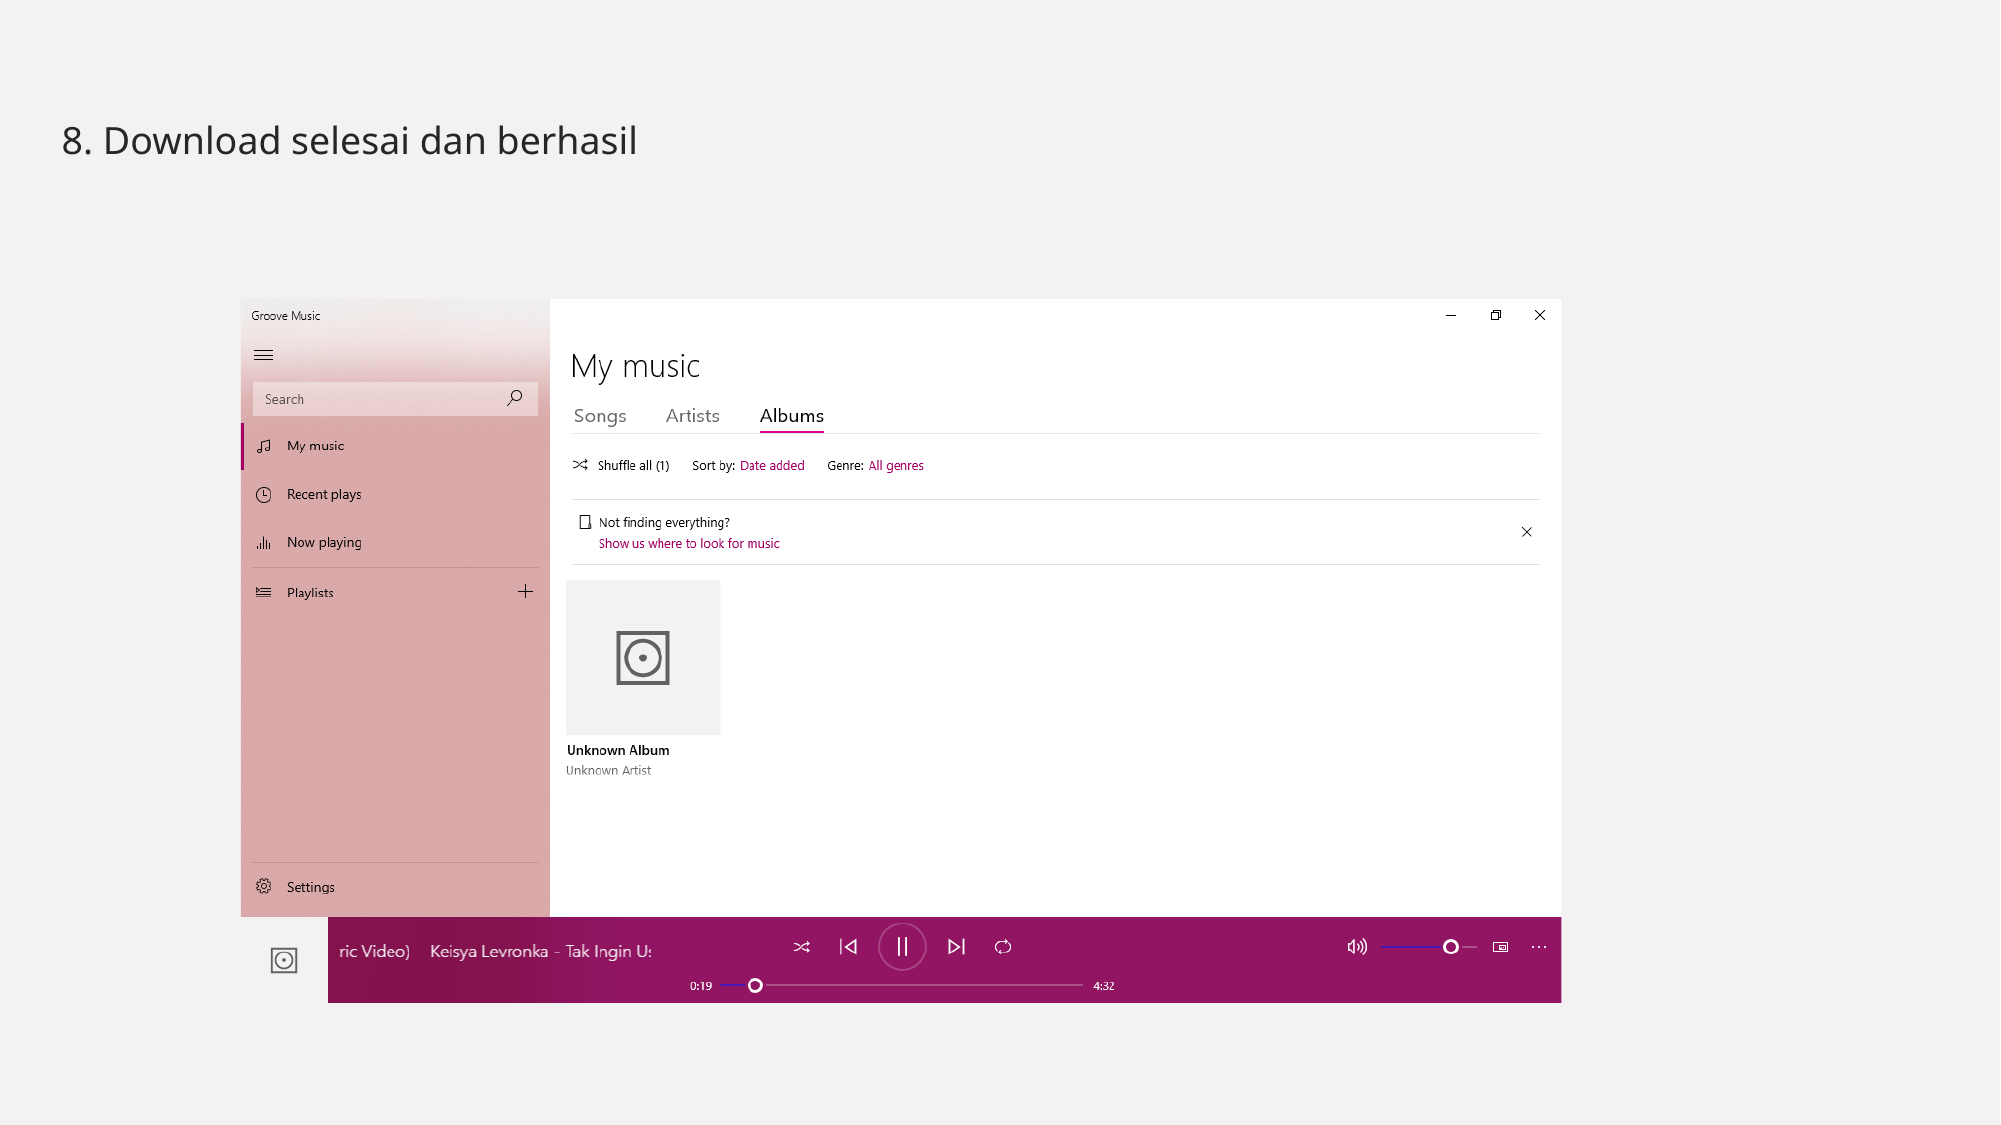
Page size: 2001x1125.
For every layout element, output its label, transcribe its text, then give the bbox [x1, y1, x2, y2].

list 8. Download selesai dan berhasil [46, 109, 1772, 224]
picture [240, 299, 1562, 1003]
